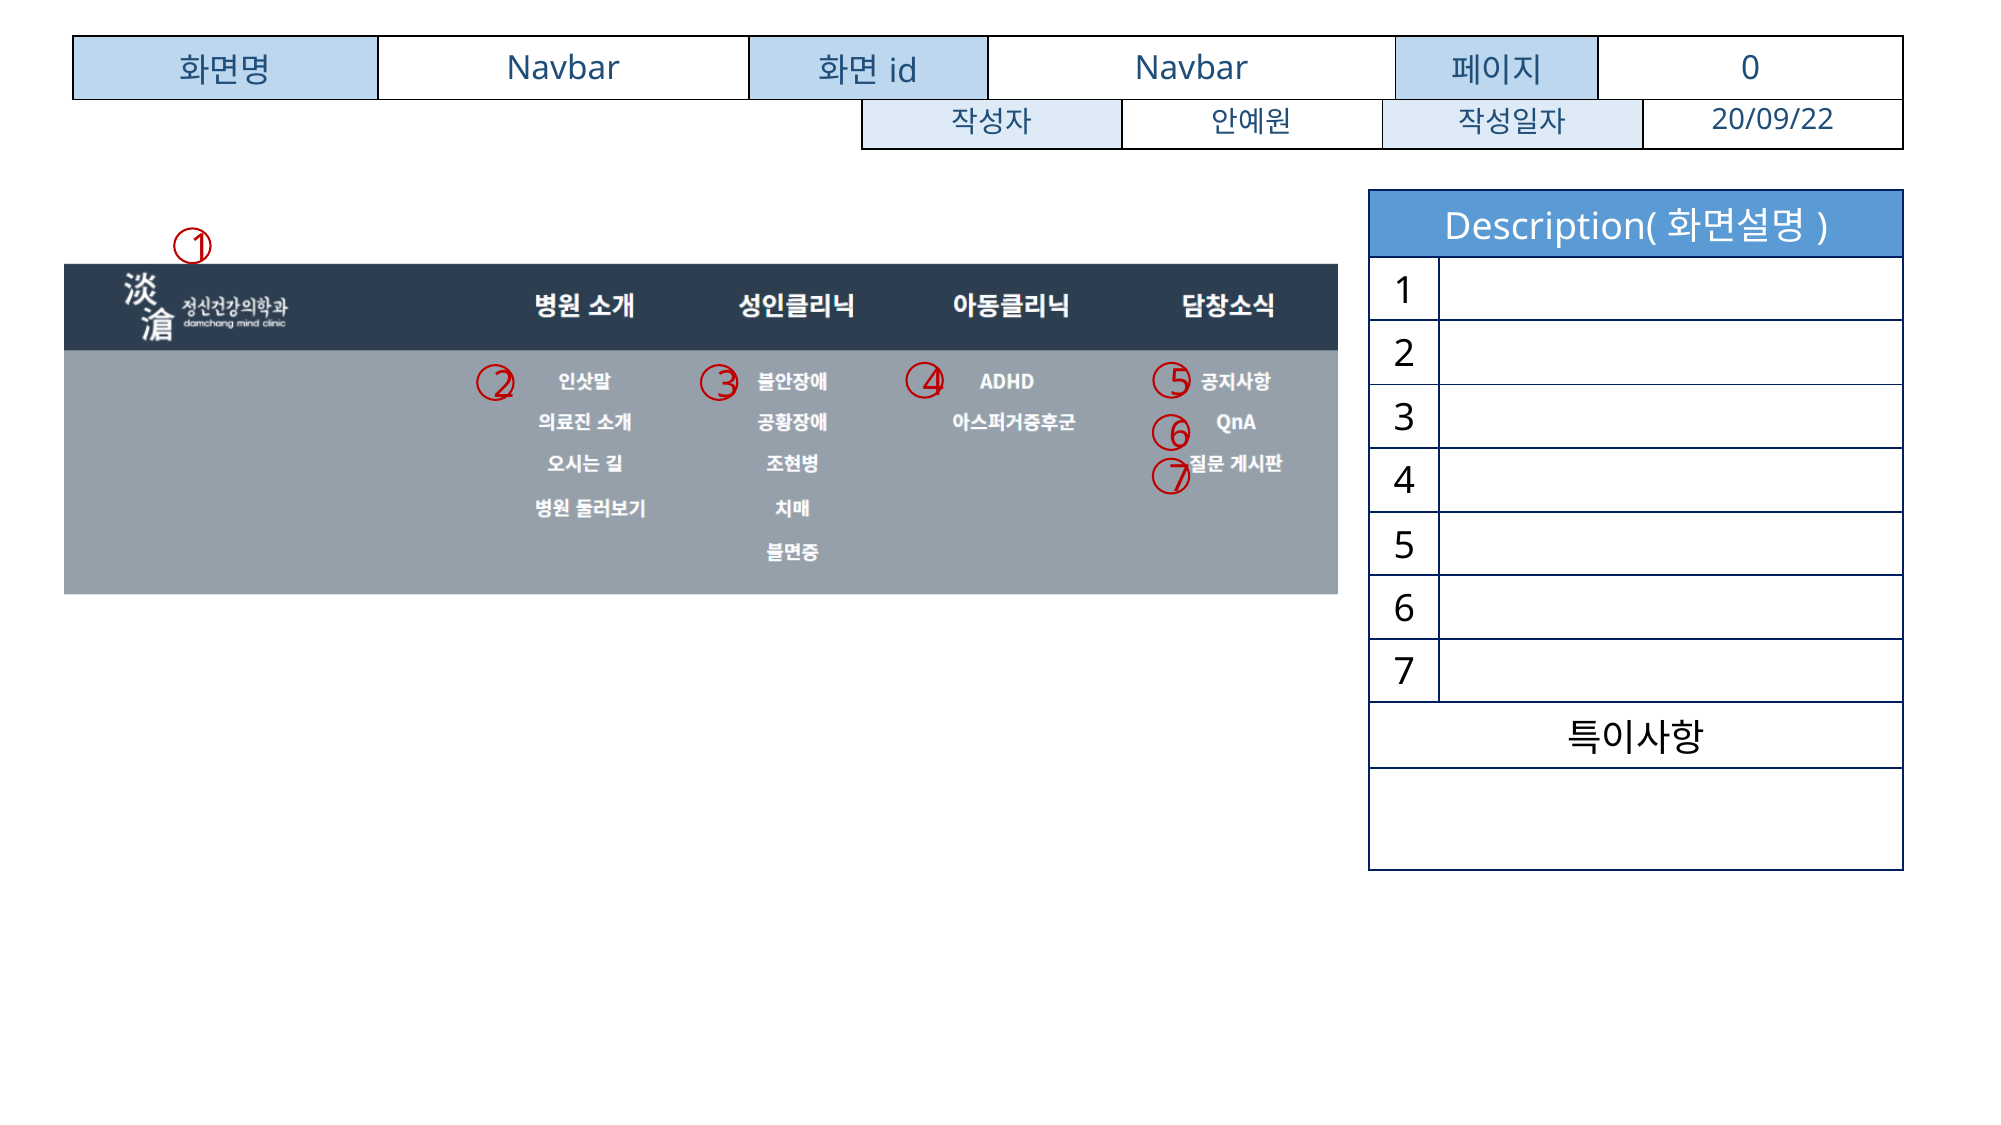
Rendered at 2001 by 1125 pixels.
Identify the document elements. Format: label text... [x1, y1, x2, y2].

table_cell 3 [1370, 385, 1438, 447]
table_cell [1370, 769, 1902, 869]
table_cell [1440, 258, 1902, 319]
table_cell [1440, 321, 1902, 384]
text_box 1 [173, 227, 212, 263]
picture [63, 263, 1338, 671]
table_cell 특이사항 [1370, 703, 1902, 767]
table_cell 7 [1370, 640, 1438, 701]
table_cell [1440, 640, 1902, 701]
table_header 20/09/22 [1644, 100, 1902, 148]
table_header 안예원 [1123, 100, 1382, 148]
table_header 작성일자 [1383, 100, 1642, 148]
table_cell [1440, 385, 1902, 447]
table_cell 4 [1370, 449, 1438, 511]
table_cell [1440, 513, 1902, 574]
table_cell 6 [1370, 576, 1438, 638]
table_cell [1440, 449, 1902, 511]
table_header Navbar [379, 37, 748, 99]
table_header 작성자 [863, 100, 1121, 148]
table_header 0 [1599, 37, 1902, 99]
table_header Navbar [989, 37, 1395, 99]
table_header 화면id [750, 37, 987, 99]
table_header 화면명 [74, 37, 377, 99]
table_header Description(화면설명) [1370, 191, 1902, 256]
table_header 페이지 [1396, 37, 1597, 99]
table_cell [1440, 576, 1902, 638]
table_cell 2 [1370, 321, 1438, 384]
table_cell 1 [1370, 258, 1438, 319]
table_cell 5 [1370, 513, 1438, 574]
